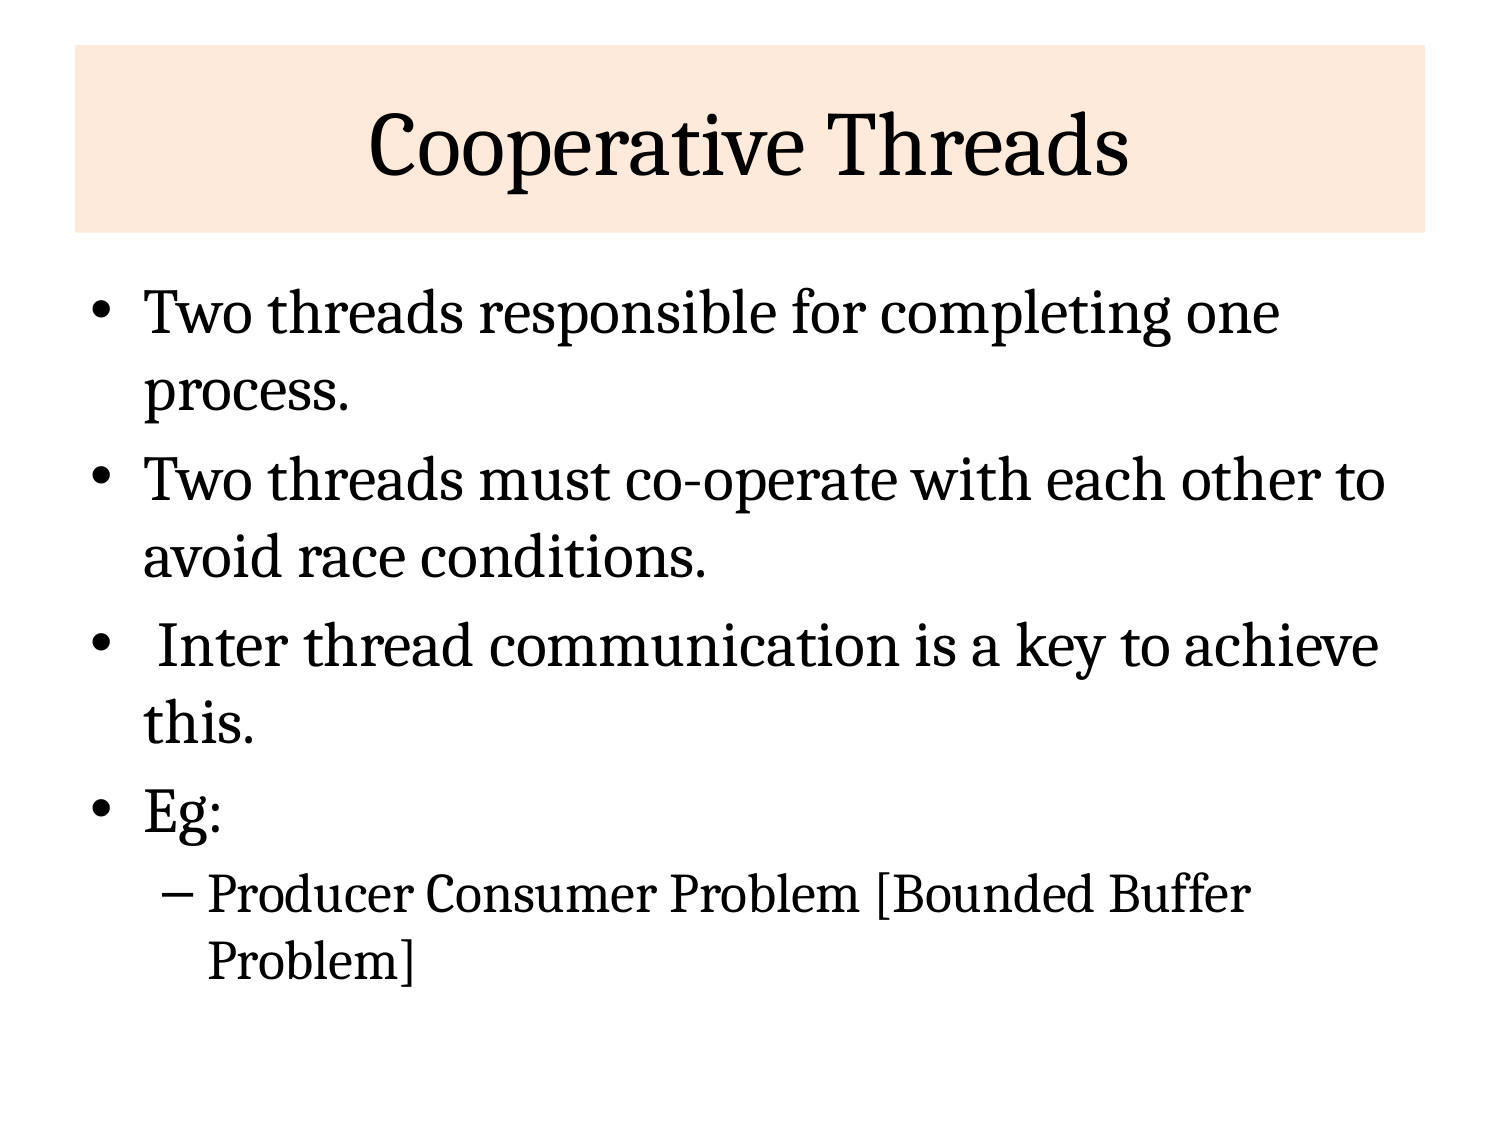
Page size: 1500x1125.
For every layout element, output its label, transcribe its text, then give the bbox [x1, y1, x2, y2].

title Cooperative Threads [75, 45, 1425, 233]
list Two threads responsible for completing one process. Two threads must co-operate with each other to avoid race conditions. Inter thread communication is a key to achieve this. Eg: Producer Consumer Problem [Bounded Buffer Problem] [75, 262, 1425, 1005]
